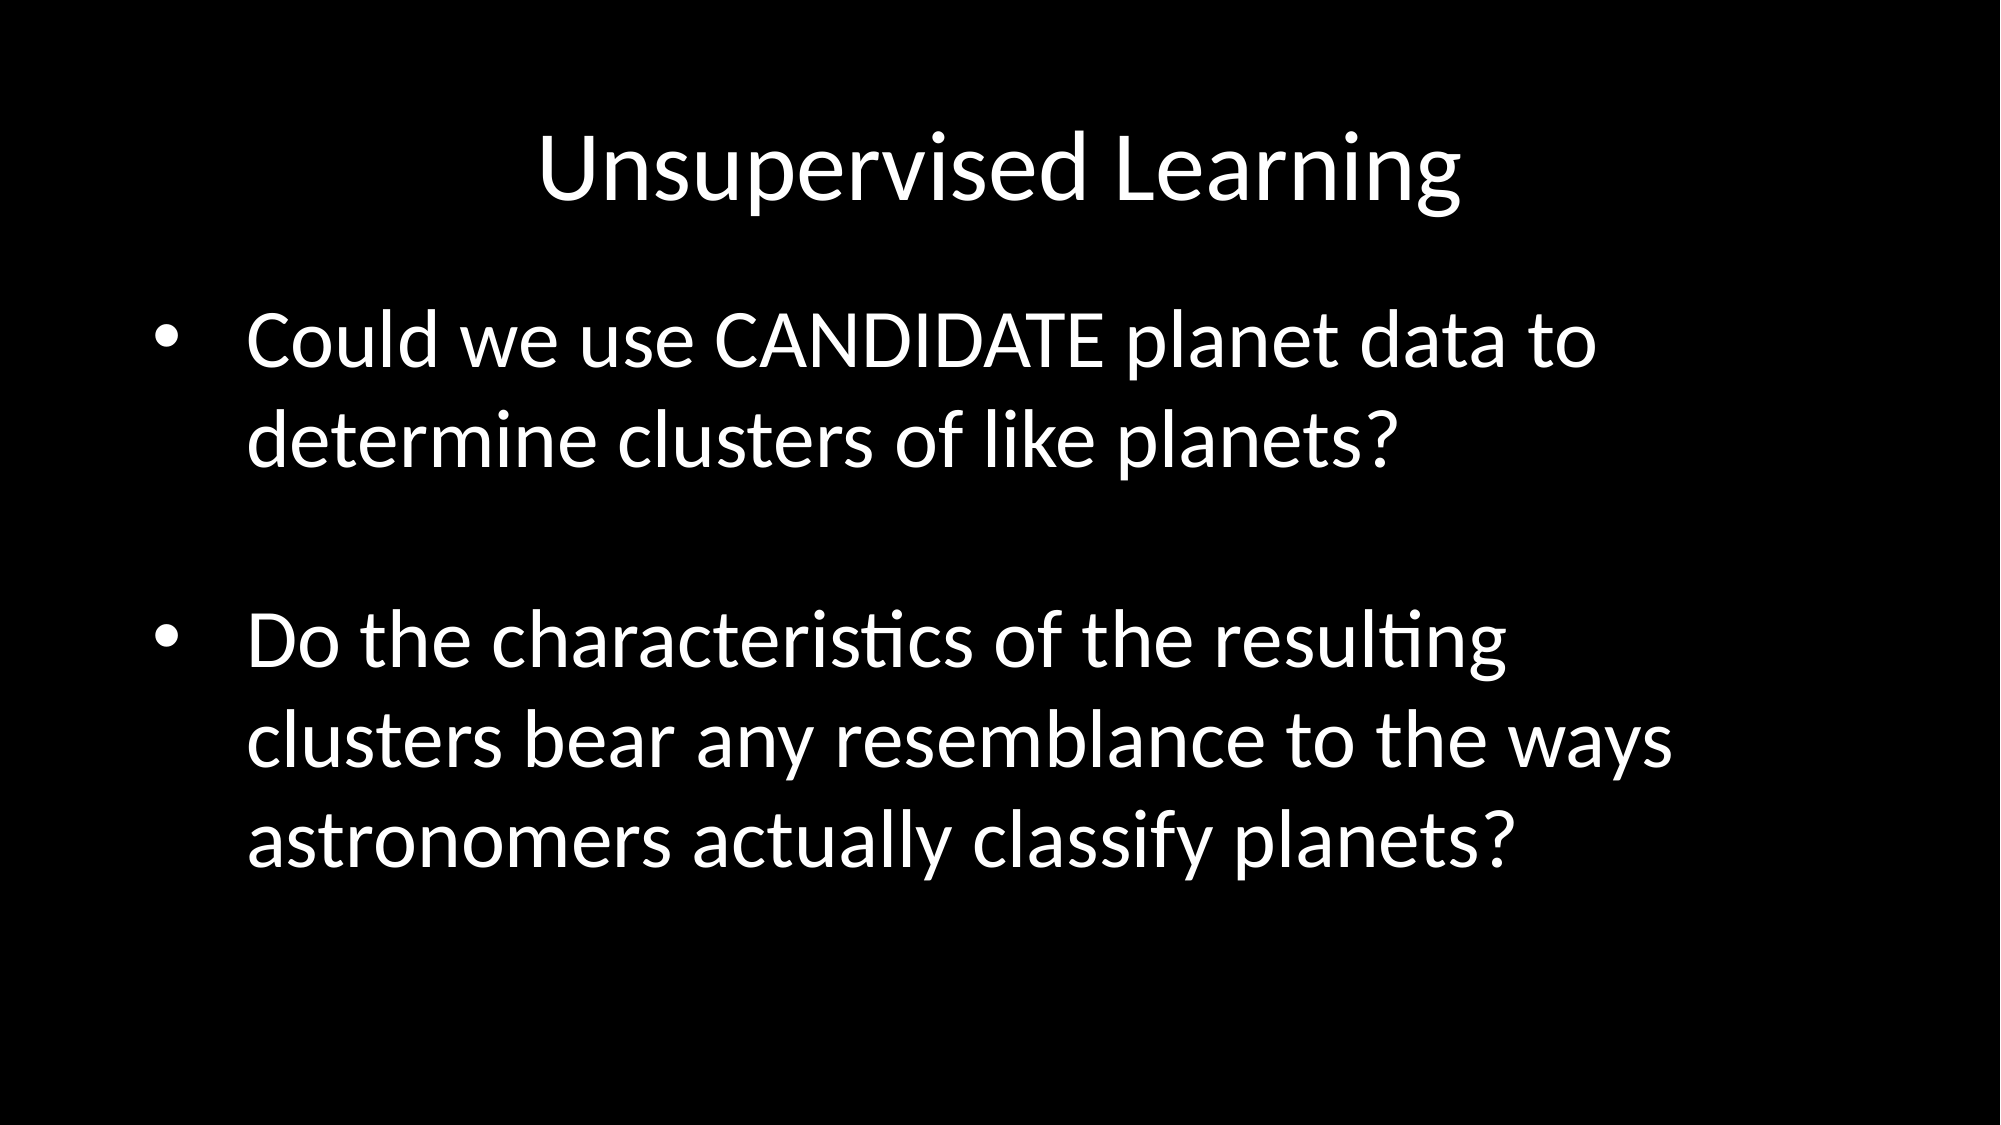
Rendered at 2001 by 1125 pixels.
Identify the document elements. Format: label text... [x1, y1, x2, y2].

text_box Could we use CANDIDATE planet data to determine clusters of like planets? Do the characteristics of the resulting clusters bear any resemblance to the ways astronomers actually classify planets? [137, 277, 1707, 892]
title Unsupervised Learning [137, 59, 1863, 278]
